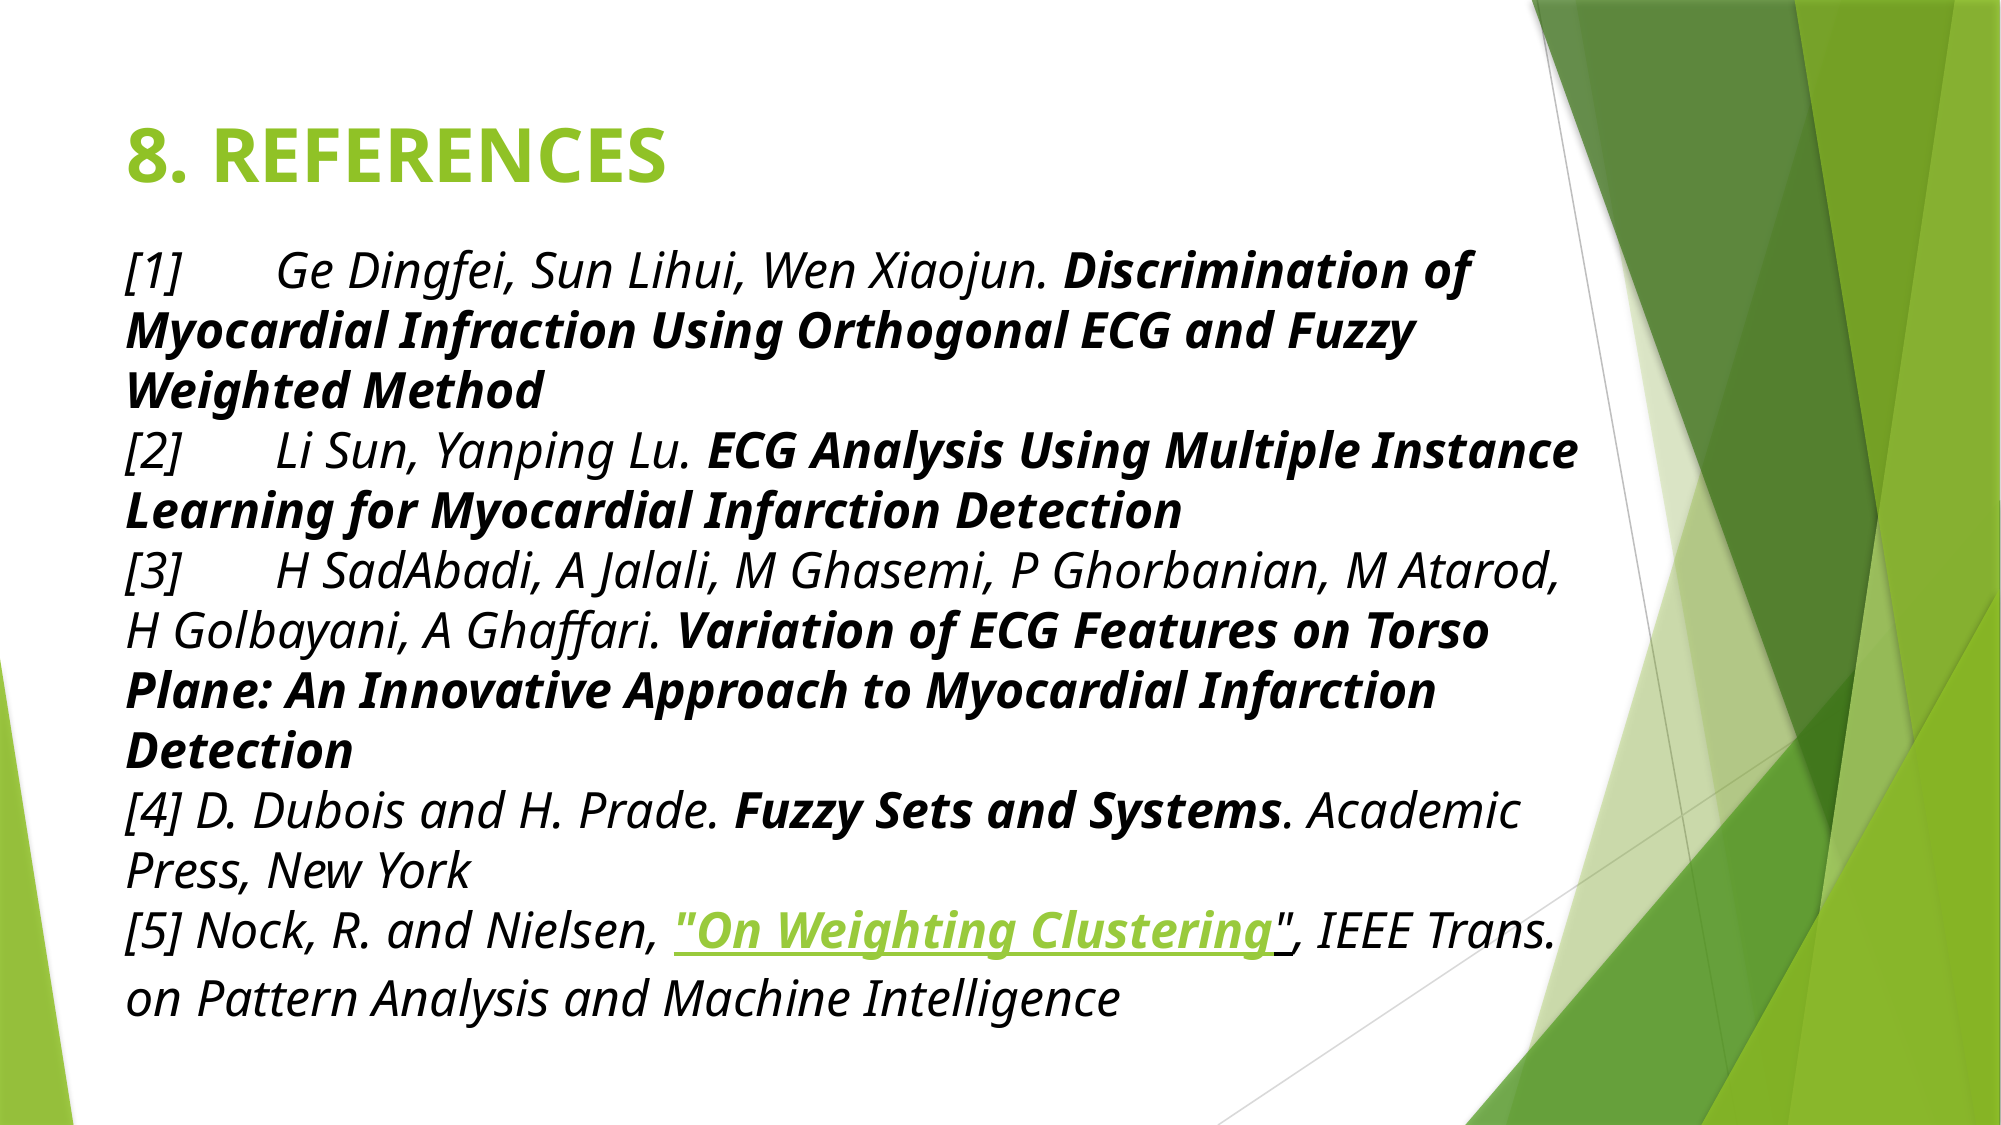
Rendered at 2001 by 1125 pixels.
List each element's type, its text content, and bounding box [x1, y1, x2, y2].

title 8. REFERENCES [111, 99, 1522, 231]
text_box [1] Ge Dingfei, Sun Lihui, Wen Xiaojun. Discrimination of Myocardial Infraction Using Orthogonal ECG and Fuzzy Weighted Method [2] Li Sun, Yanping Lu. ECG Analysis Using Multiple Instance Learning for Myocardial Infarction Detection [3] H SadAbadi, A Jalali, M Ghasemi, P Ghorbanian, M Atarod, H Golbayani, A Ghaffari. Variation of ECG Features on Torso Plane: An Innovative Approach to Myocardial Infarction Detection [4] D. Dubois and H. Prade. Fuzzy Sets and Systems. Academic Press, New York [5] Nock, R. and Nielsen, "On Weighting Clustering", IEEE Trans. on Pattern Analysis and Machine Intelligence [111, 231, 1614, 1125]
